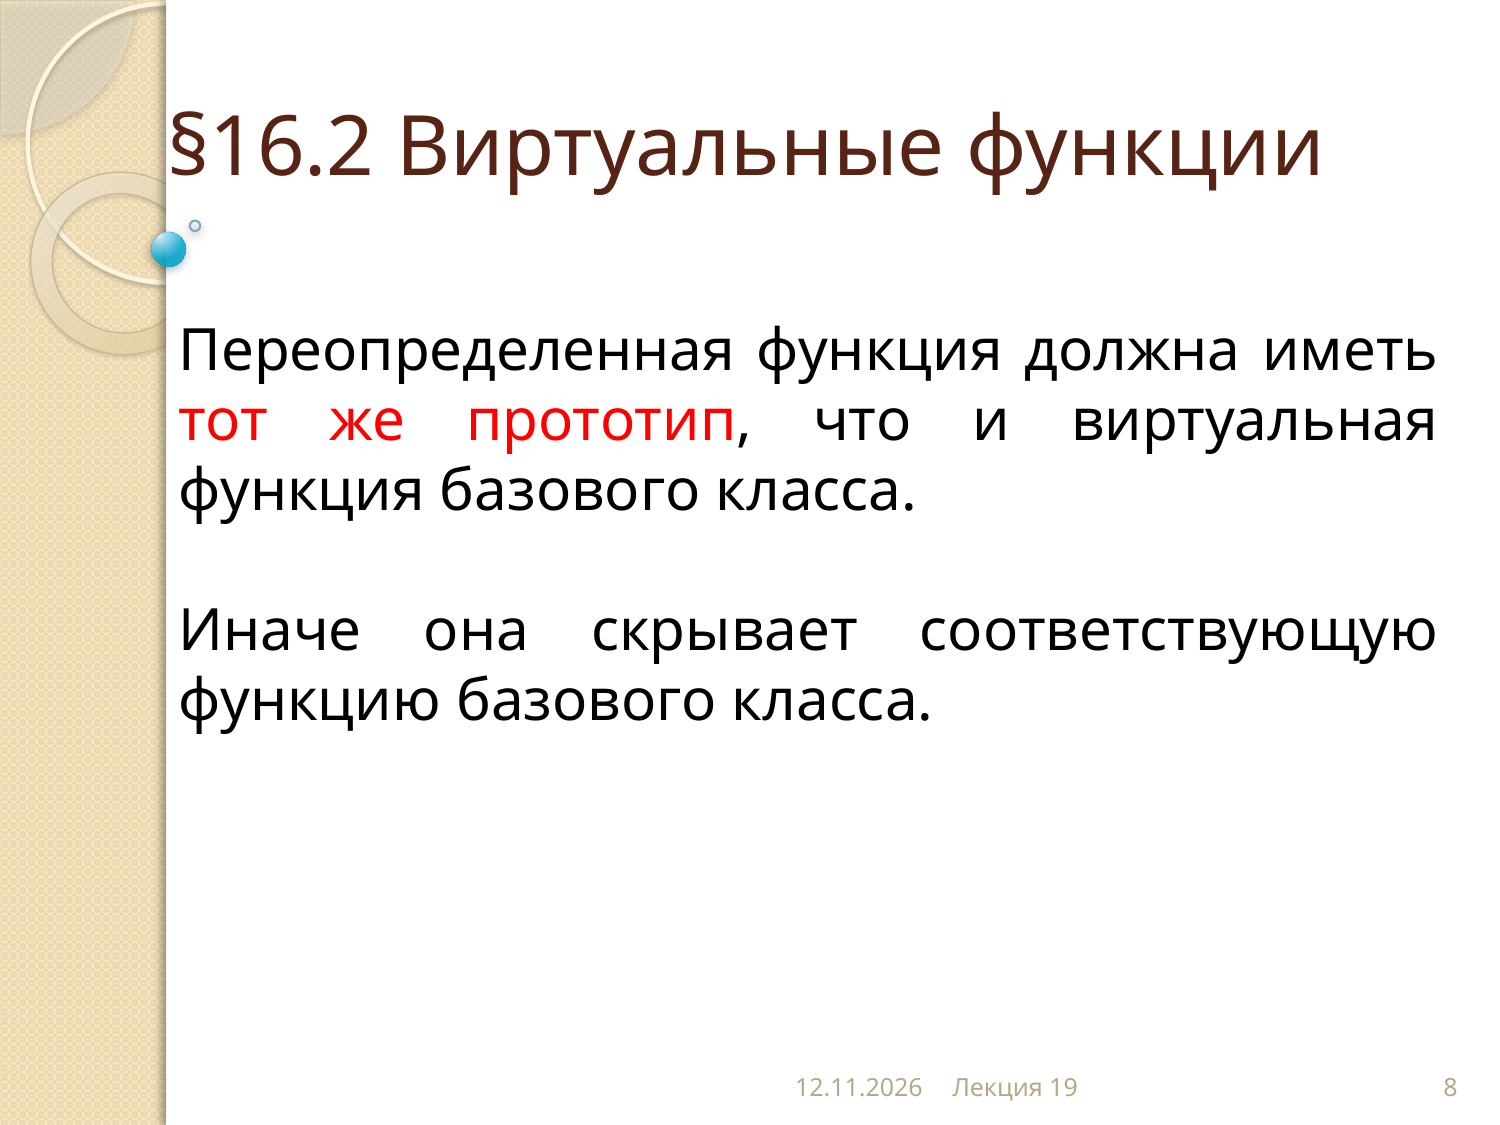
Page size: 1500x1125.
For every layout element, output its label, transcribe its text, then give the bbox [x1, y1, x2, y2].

footer Лекция 19 [937, 1034, 1413, 1113]
text_box Переопределенная функция должна иметь тот же прототип, что и виртуальная функция базового класса. Иначе она скрывает соответствующую функцию базового класса. [163, 304, 1453, 740]
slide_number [587, 1034, 937, 1113]
slide_number 8 [1413, 1034, 1488, 1113]
title §16.2 Виртуальные функции [152, 70, 1438, 200]
